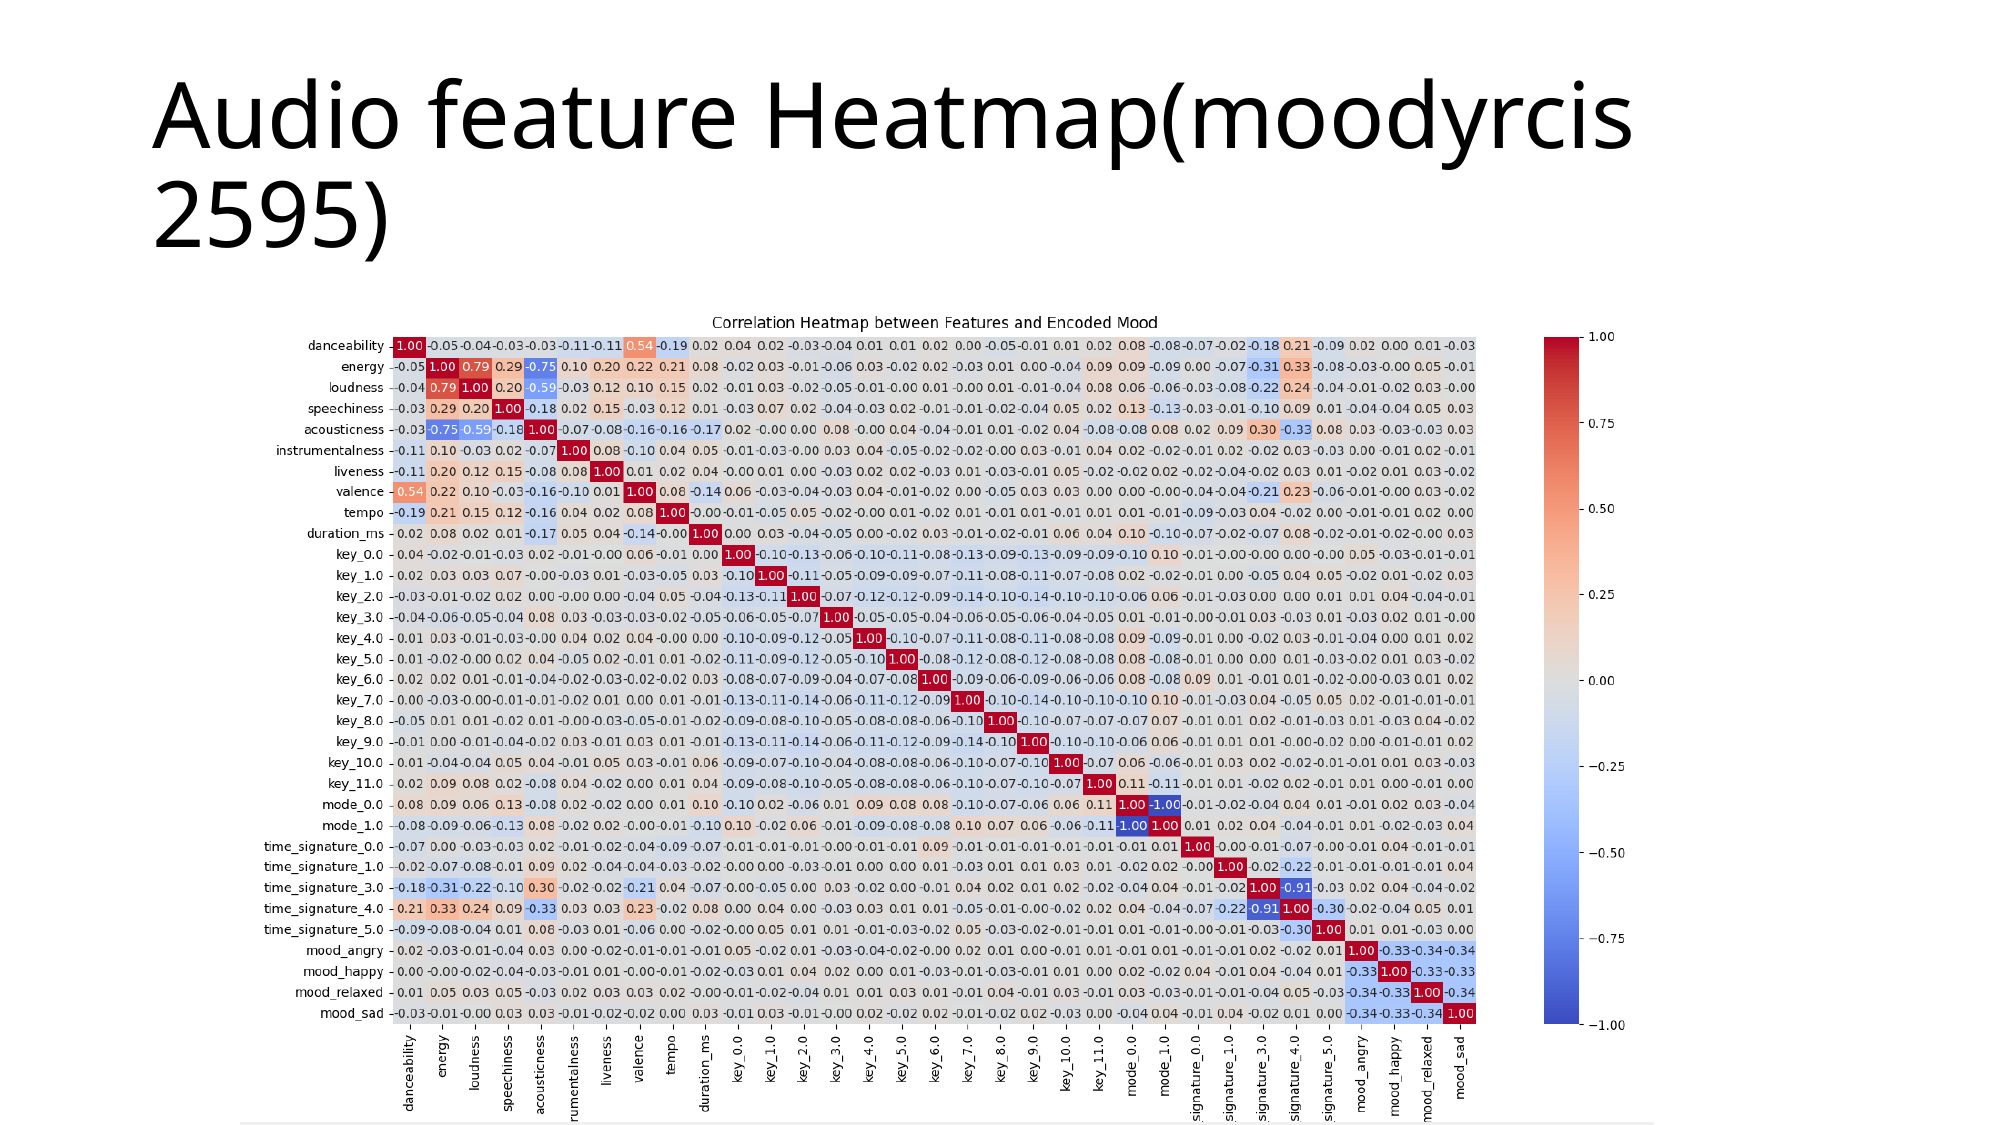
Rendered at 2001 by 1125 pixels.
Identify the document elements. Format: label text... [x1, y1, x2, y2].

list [240, 276, 1655, 1125]
title Audio feature Heatmap(moodyrcis 2595) [137, 59, 1863, 278]
